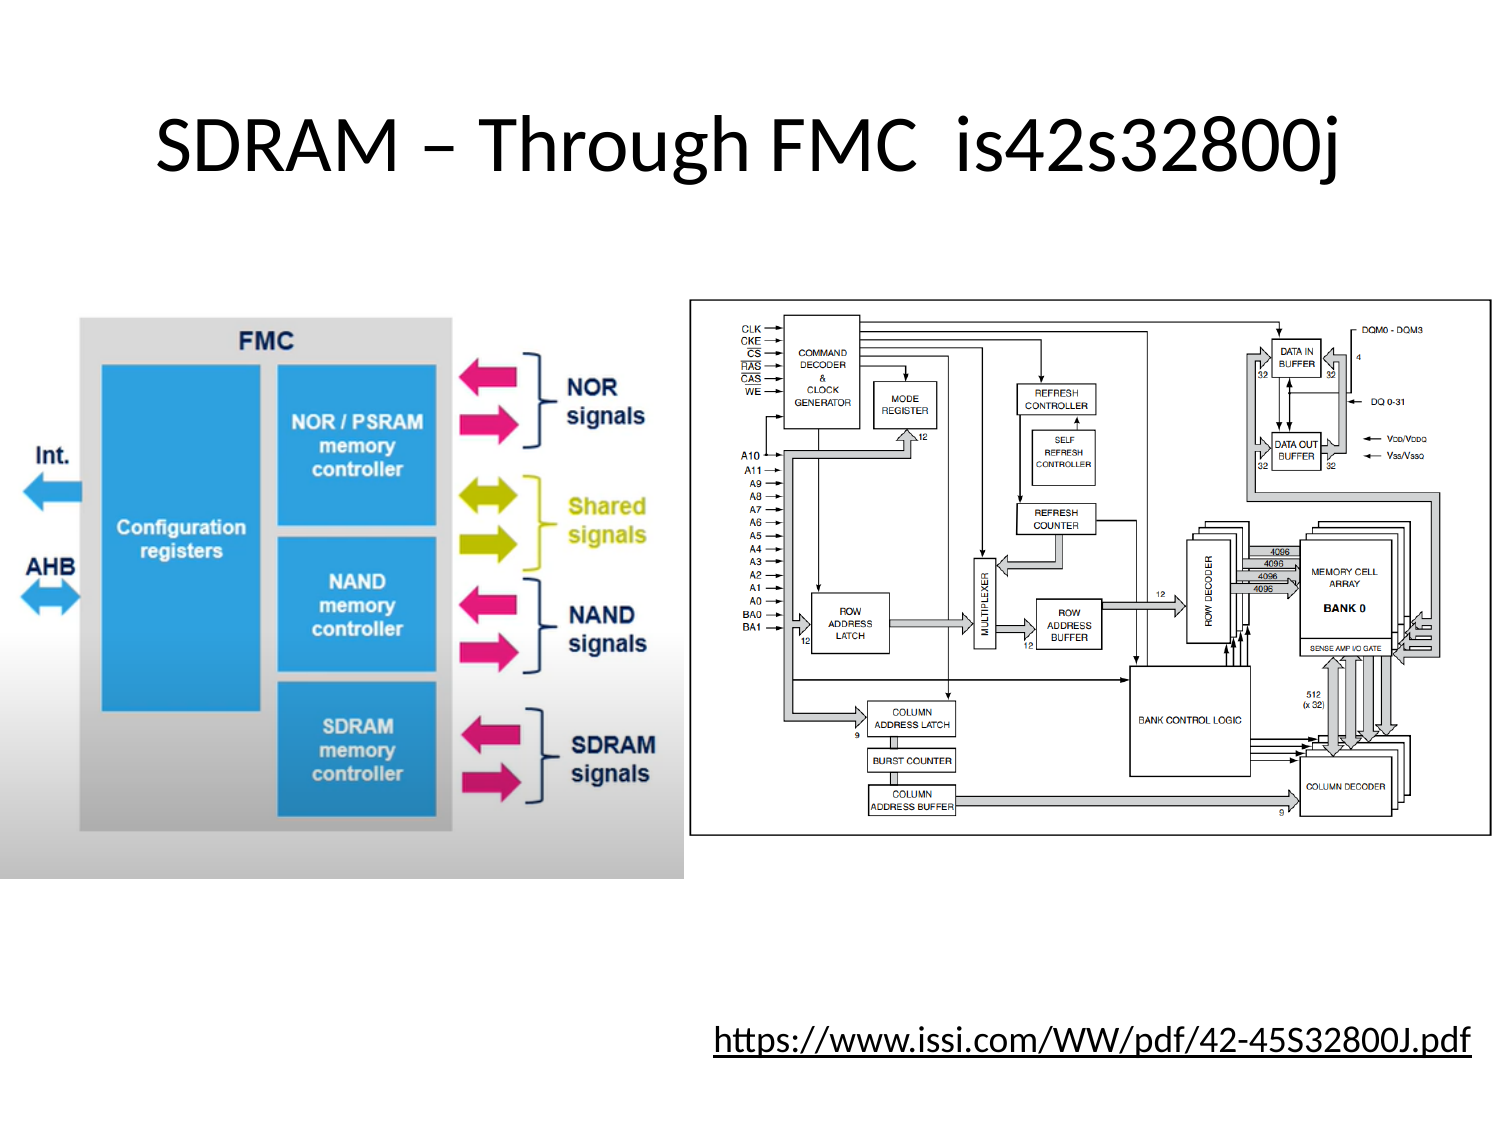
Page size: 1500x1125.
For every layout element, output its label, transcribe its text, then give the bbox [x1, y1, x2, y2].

picture [683, 292, 1500, 842]
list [0, 280, 684, 880]
title SDRAM – Through FMC is42s32800j [75, 45, 1425, 233]
text_box https://www.issi.com/WW/pdf/42-45S32800J.pdf [698, 1007, 1496, 1068]
